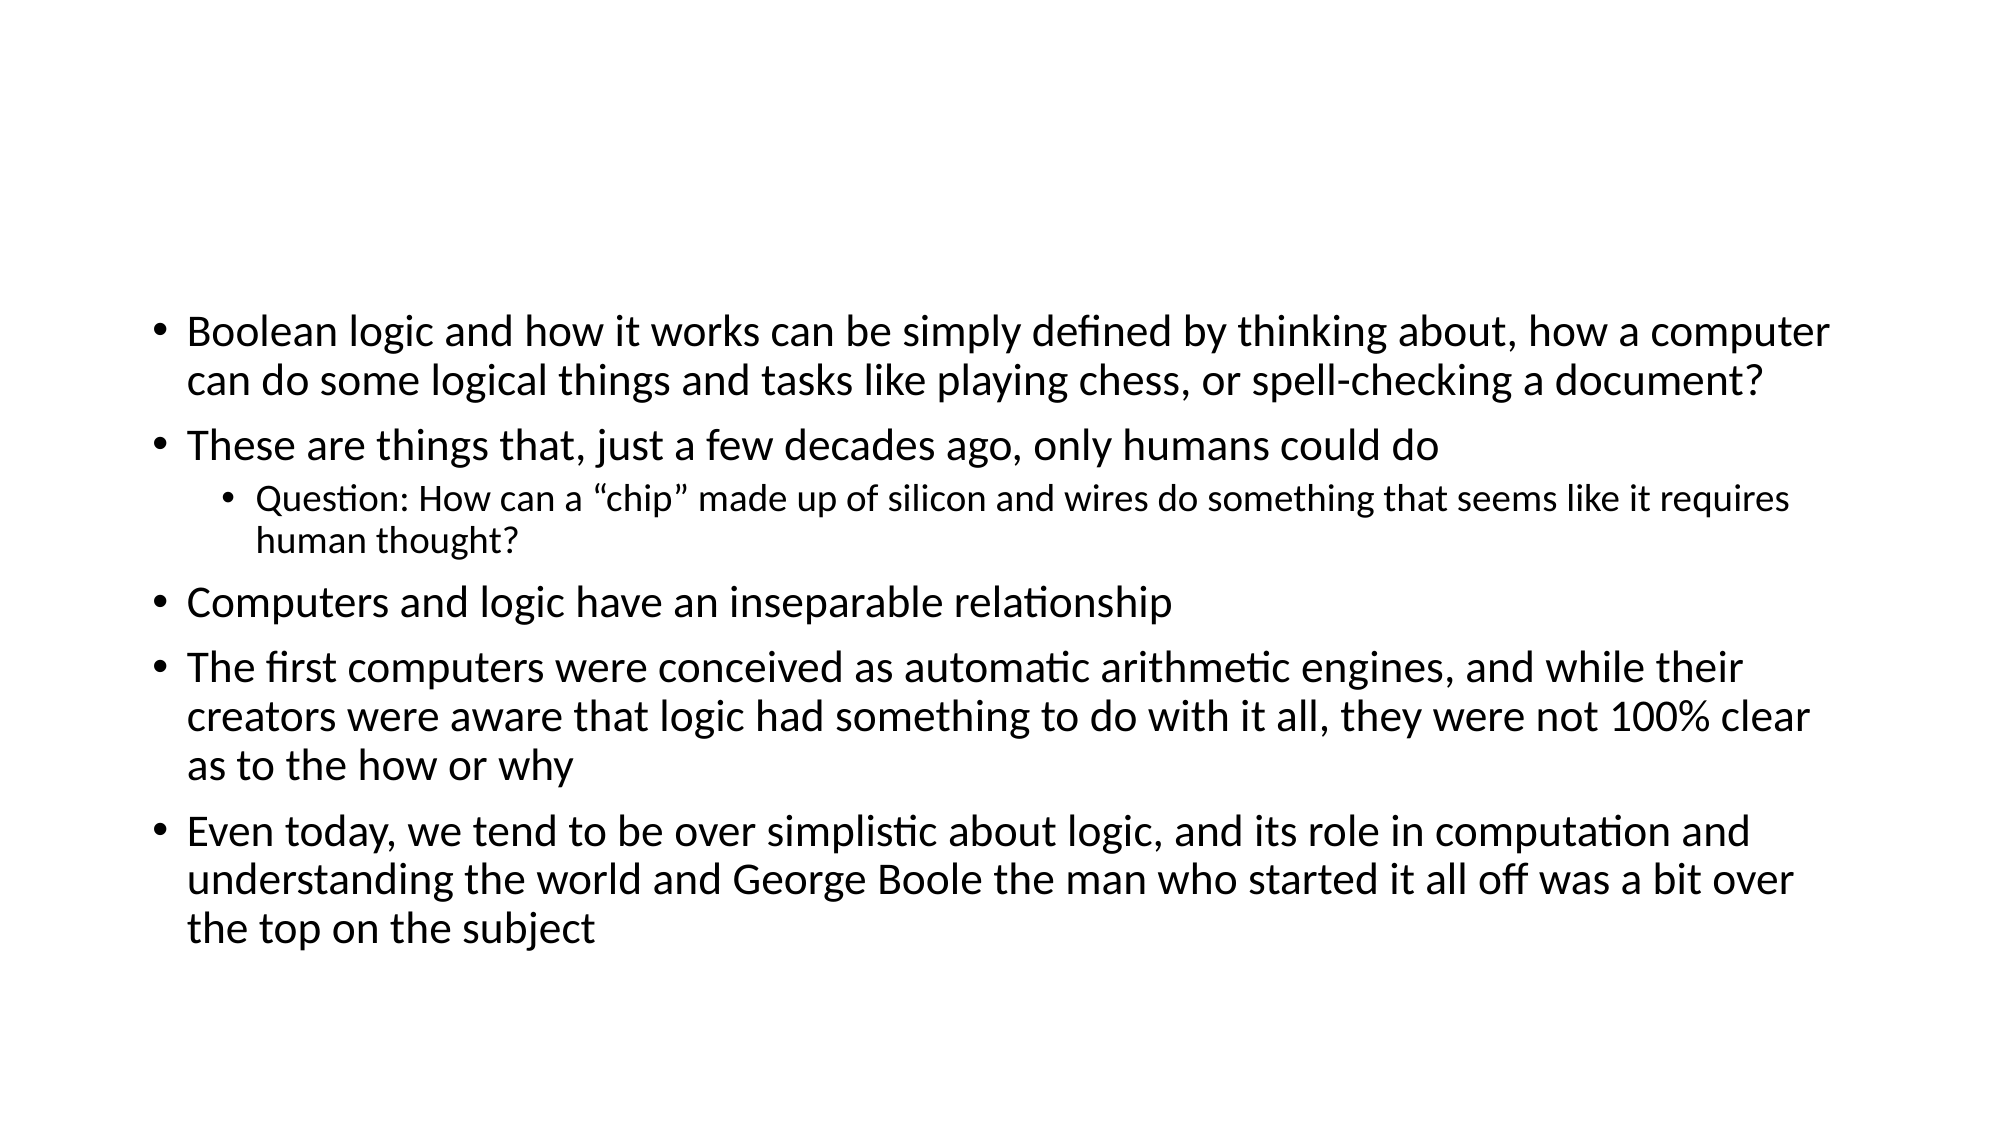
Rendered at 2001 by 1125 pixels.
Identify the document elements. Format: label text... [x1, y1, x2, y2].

list Boolean logic and how it works can be simply defined by thinking about, how a computer can do some logical things and tasks like playing chess, or spell-checking a document? These are things that, just a few decades ago, only humans could do Question: How can a “chip” made up of silicon and wires do something that seems like it requires human thought? Computers and logic have an inseparable relationship The first computers were conceived as automatic arithmetic engines, and while their creators were aware that logic had something to do with it all, they were not 100% clear as to the how or why Even today, we tend to be over simplistic about logic, and its role in computation and understanding the world and George Boole the man who started it all off was a bit over the top on the subject [137, 299, 1863, 1014]
